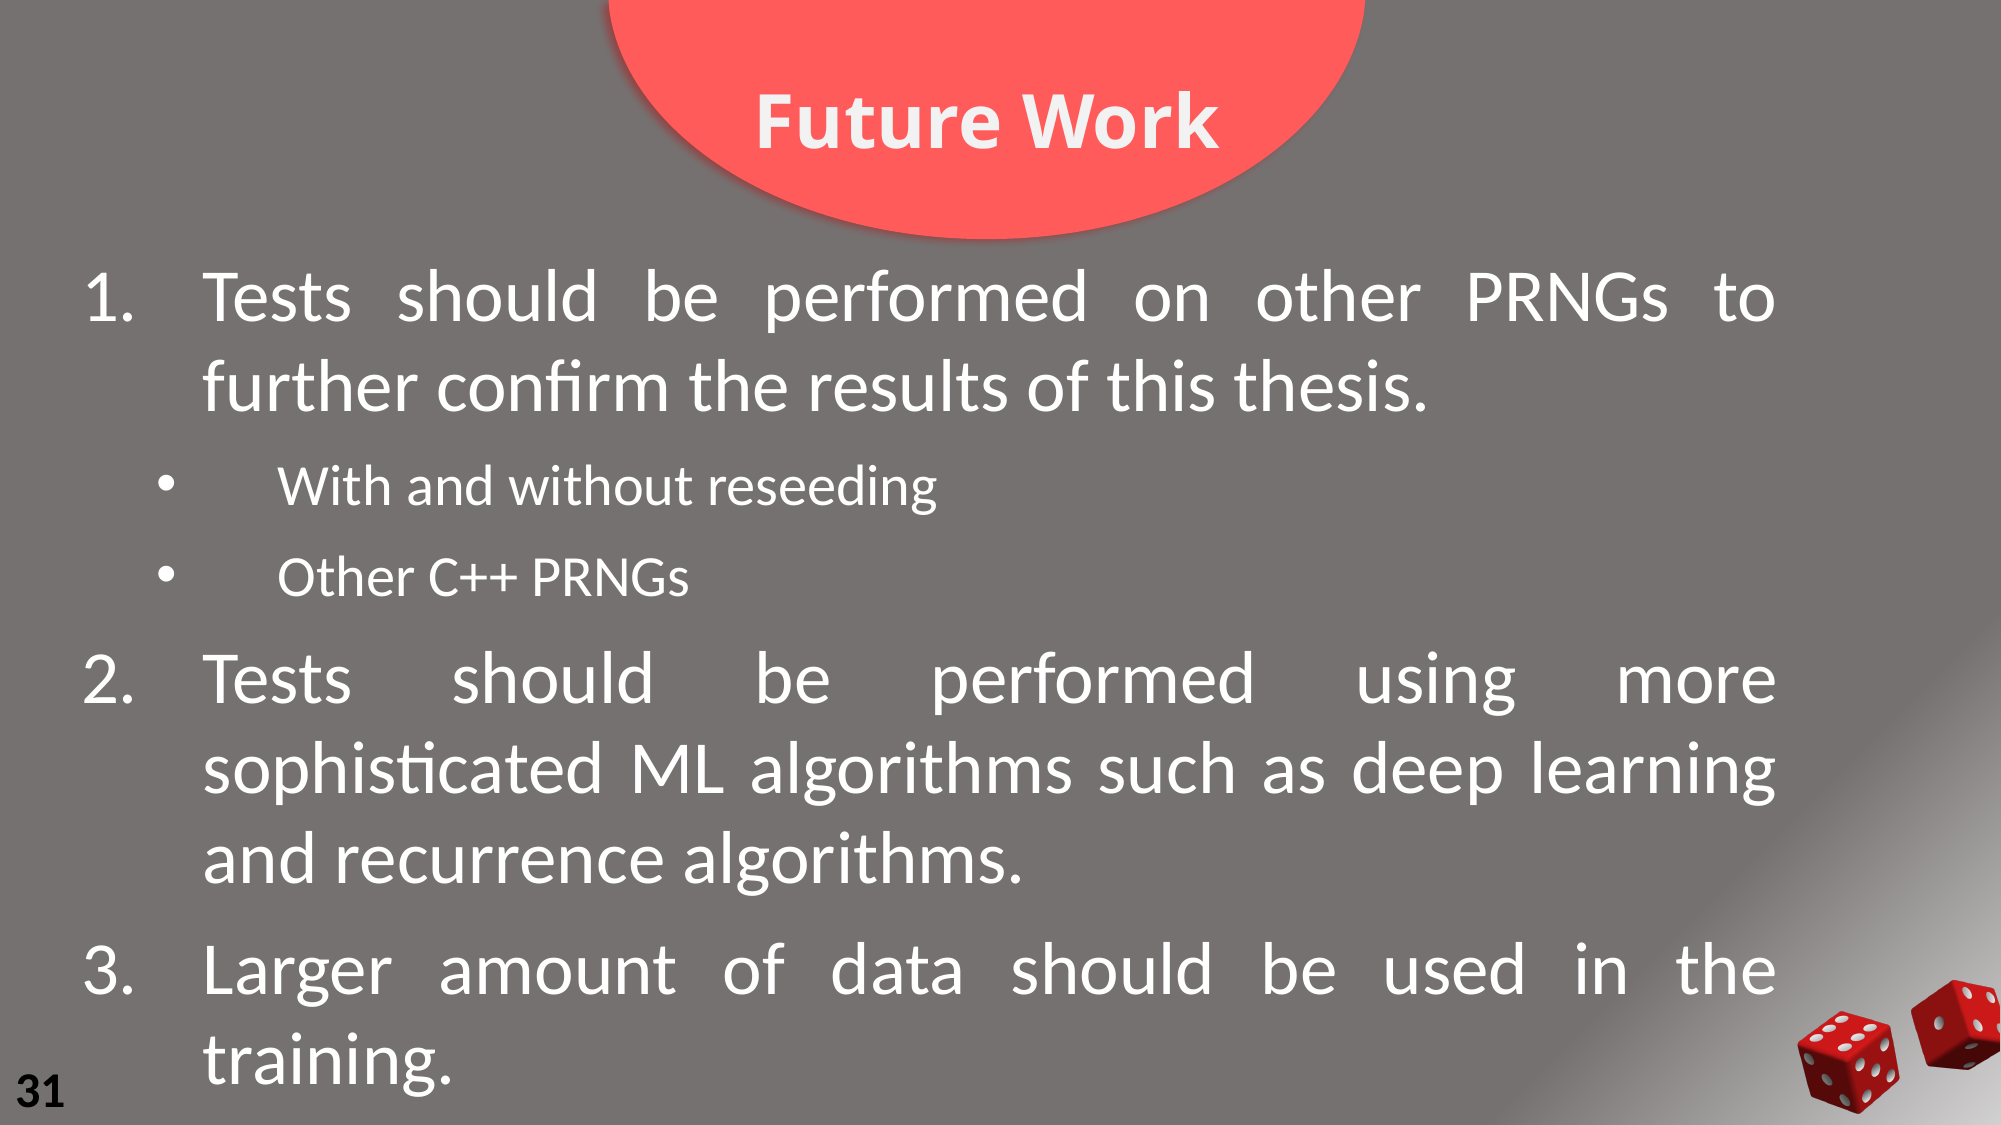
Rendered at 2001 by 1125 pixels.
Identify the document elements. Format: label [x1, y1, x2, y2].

text_box [0, 0, 2000, 1125]
